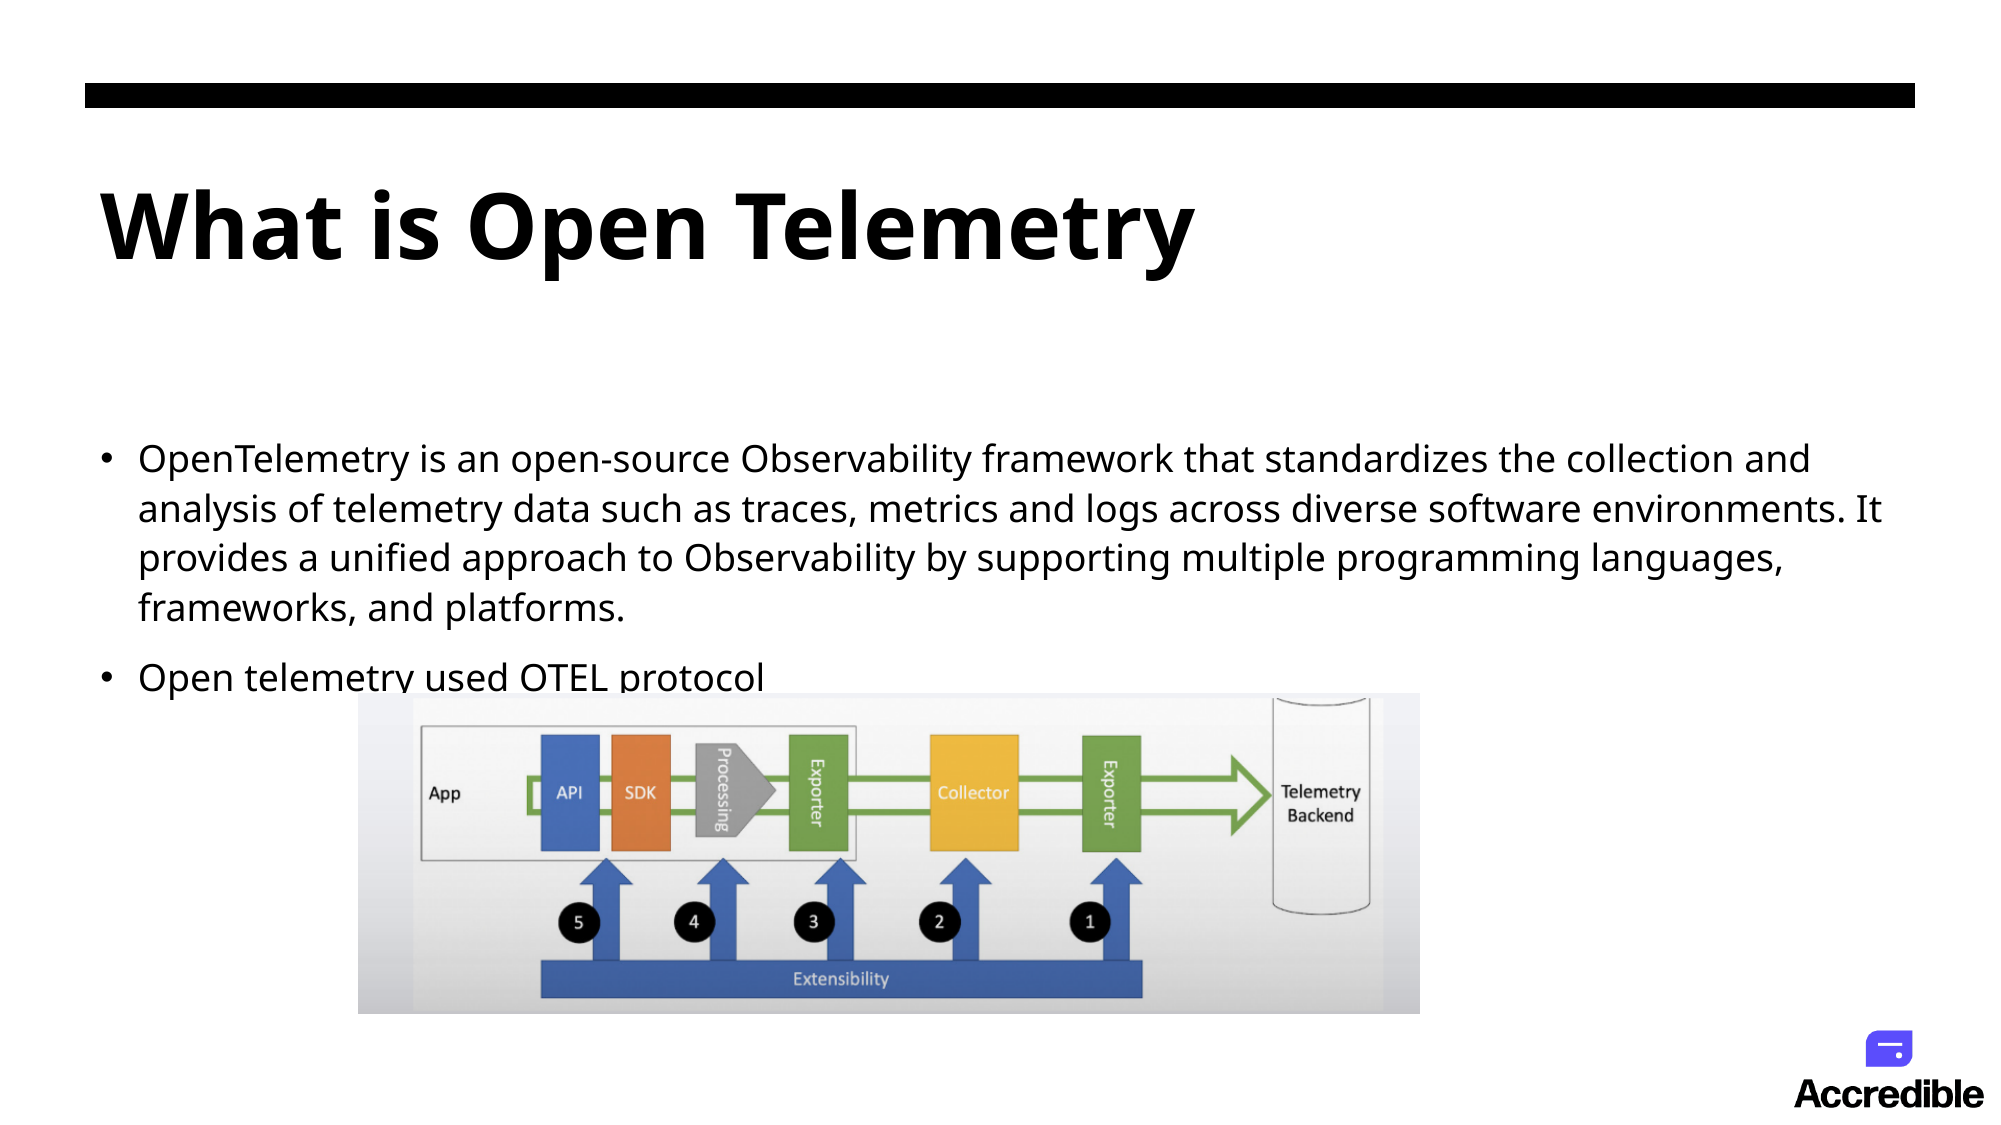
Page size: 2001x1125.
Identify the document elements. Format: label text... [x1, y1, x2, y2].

picture [1794, 1029, 1985, 1108]
title What is Open Telemetry [85, 160, 1916, 401]
picture [358, 693, 1420, 1014]
list OpenTelemetry is an open-source Observability framework that standardizes the collection and analysis of telemetry data such as traces, metrics and logs across diverse software environments. It provides a unified approach to Observability by supporting multiple programming languages, frameworks, and platforms. Open telemetry used OTEL protocol [85, 423, 1916, 1041]
